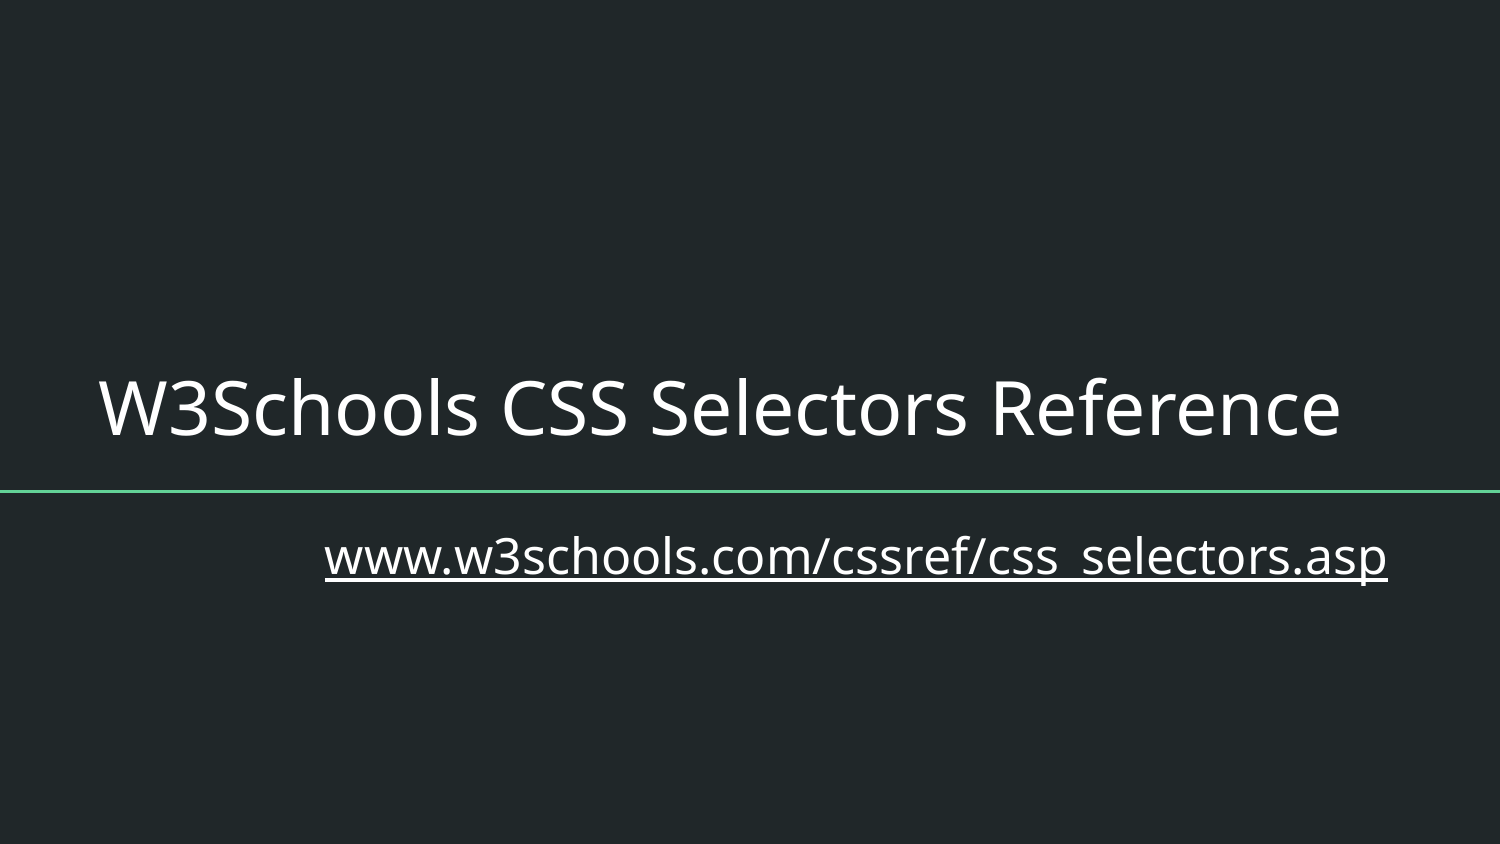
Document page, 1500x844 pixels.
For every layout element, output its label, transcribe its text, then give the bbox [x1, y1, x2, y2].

title W3Schools CSS Selectors Reference [83, 337, 1417, 466]
title www.w3schools.com/cssref/css_selectors.asp [83, 509, 1417, 638]
